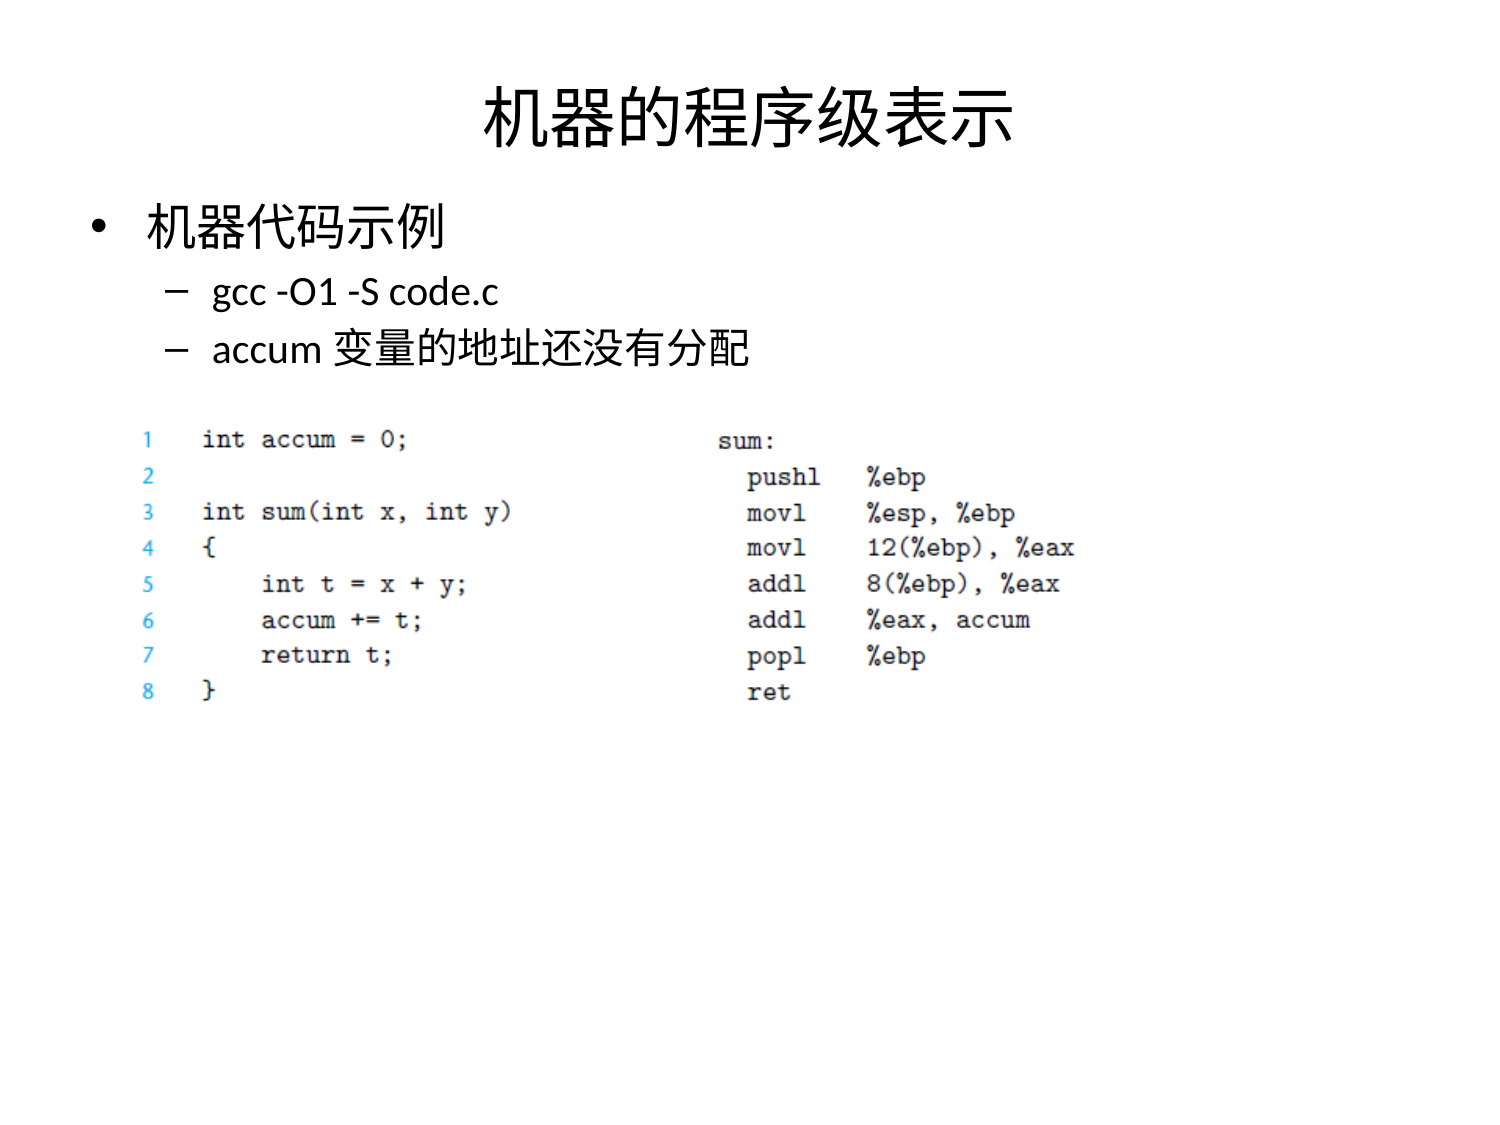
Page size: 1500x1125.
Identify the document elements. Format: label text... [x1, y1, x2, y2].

list 机器代码示例 gcc -O1 -S code.c accum变量的地址还没有分配 [75, 187, 1425, 1100]
title 机器的程序级表示 [75, 45, 1425, 187]
picture [712, 424, 1082, 709]
picture [137, 424, 524, 707]
